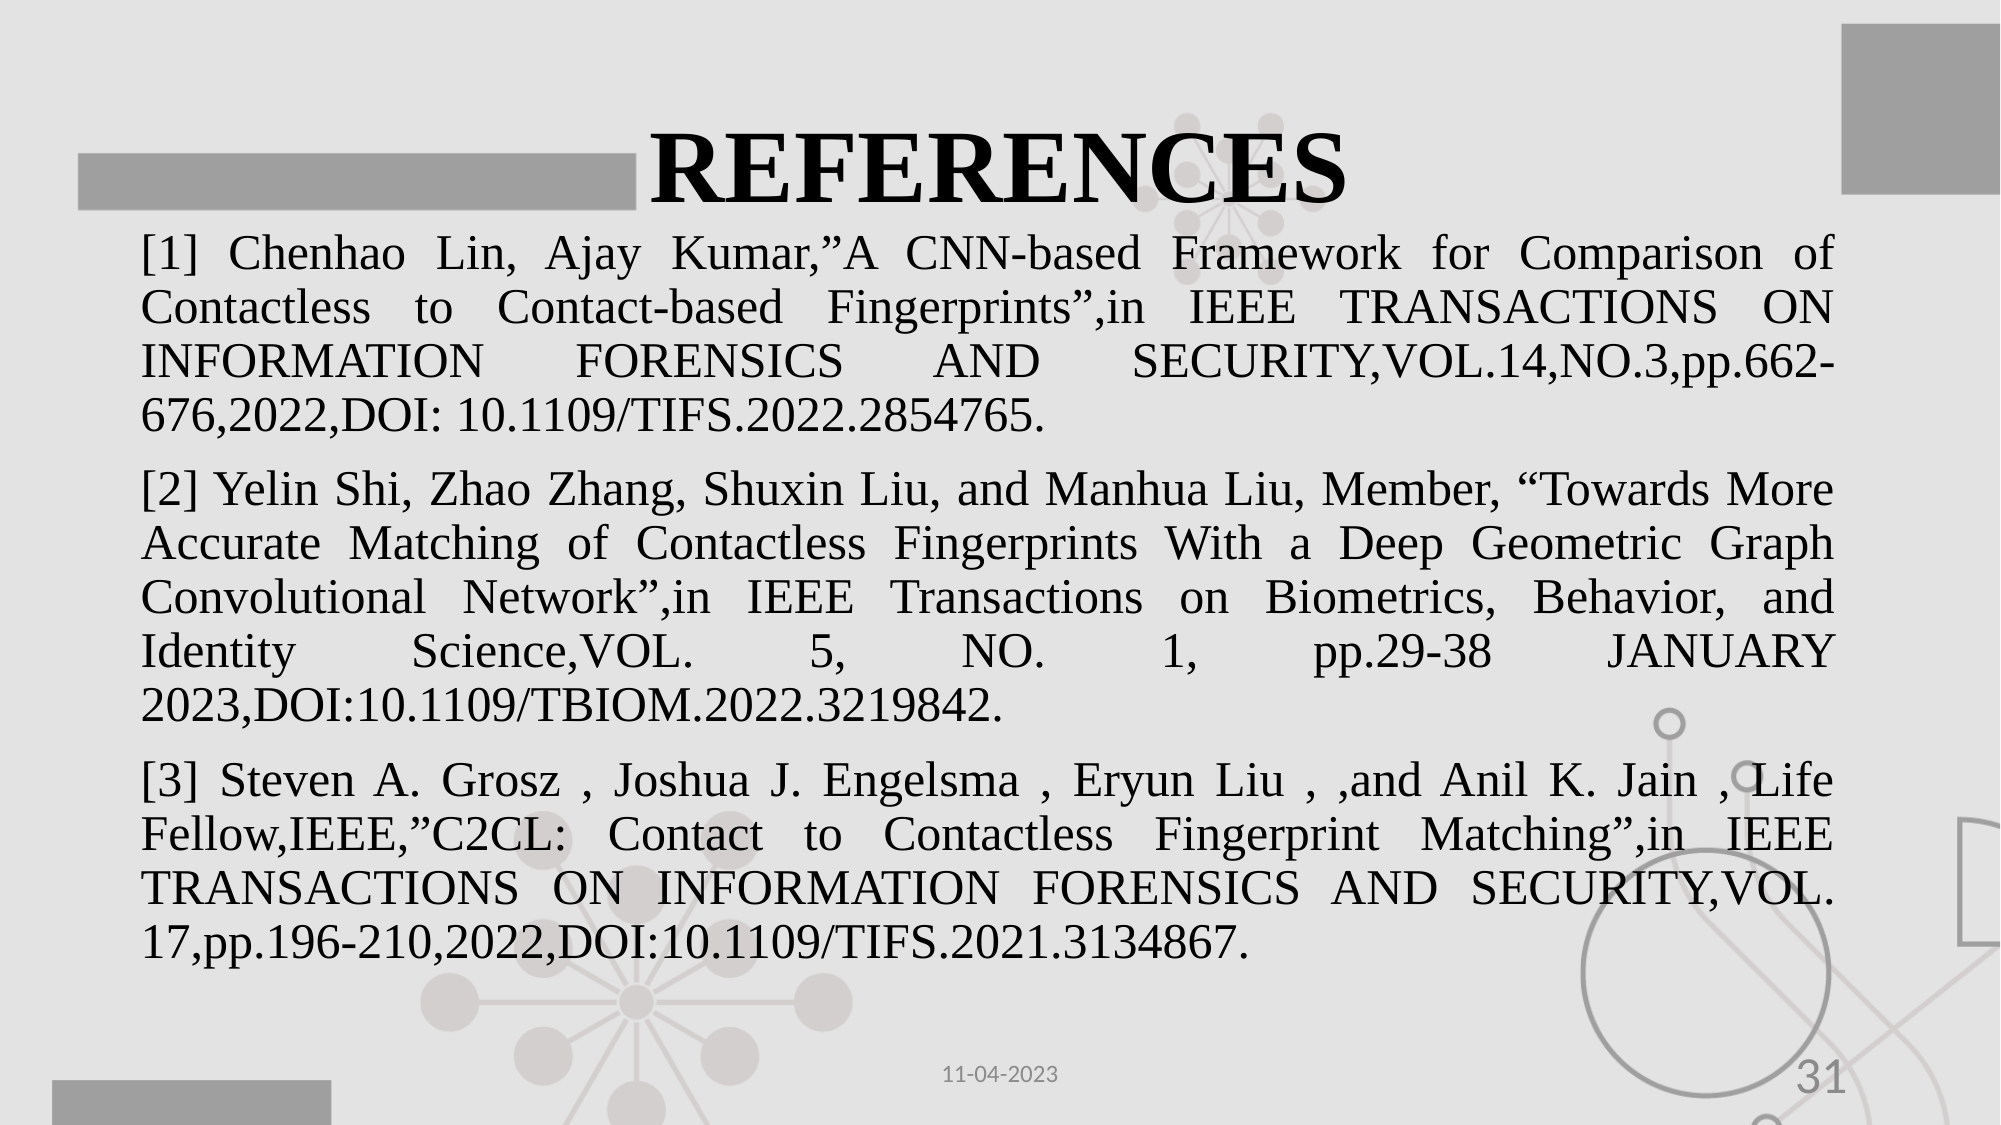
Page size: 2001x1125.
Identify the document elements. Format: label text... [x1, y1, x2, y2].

footer 11-04-2023 [662, 1042, 1338, 1103]
slide_number 31 [1412, 1042, 1863, 1103]
picture [0, 0, 2001, 1125]
list [1] Chenhao Lin, Ajay Kumar,”A CNN-based Framework for Comparison of Contactless to Contact-based Fingerprints”,in IEEE TRANSACTIONS ON INFORMATION FORENSICS AND SECURITY,VOL.14,NO.3,pp.662-676,2022,DOI: 10.1109/TIFS.2022.2854765. [2] Yelin Shi, Zhao Zhang, Shuxin Liu, and Manhua Liu, Member, “Towards More Accurate Matching of Contactless Fingerprints With a Deep Geometric Graph Convolutional Network”,in IEEE Transactions on Biometrics, Behavior, and Identity Science,VOL. 5, NO. 1, pp.29-38 JANUARY 2023,DOI:10.1109/TBIOM.2022.3219842. [3] Steven A. Grosz , Joshua J. Engelsma , Eryun Liu , ,and Anil K. Jain , Life Fellow,IEEE,”C2CL: Contact to Contactless Fingerprint Matching”,in IEEE TRANSACTIONS ON INFORMATION FORENSICS AND SECURITY,VOL. 17,pp.196-210,2022,DOI:10.1109/TIFS.2021.3134867. [125, 218, 1851, 1022]
title REFERENCES [137, 59, 1863, 278]
list [1149, 299, 2000, 1014]
